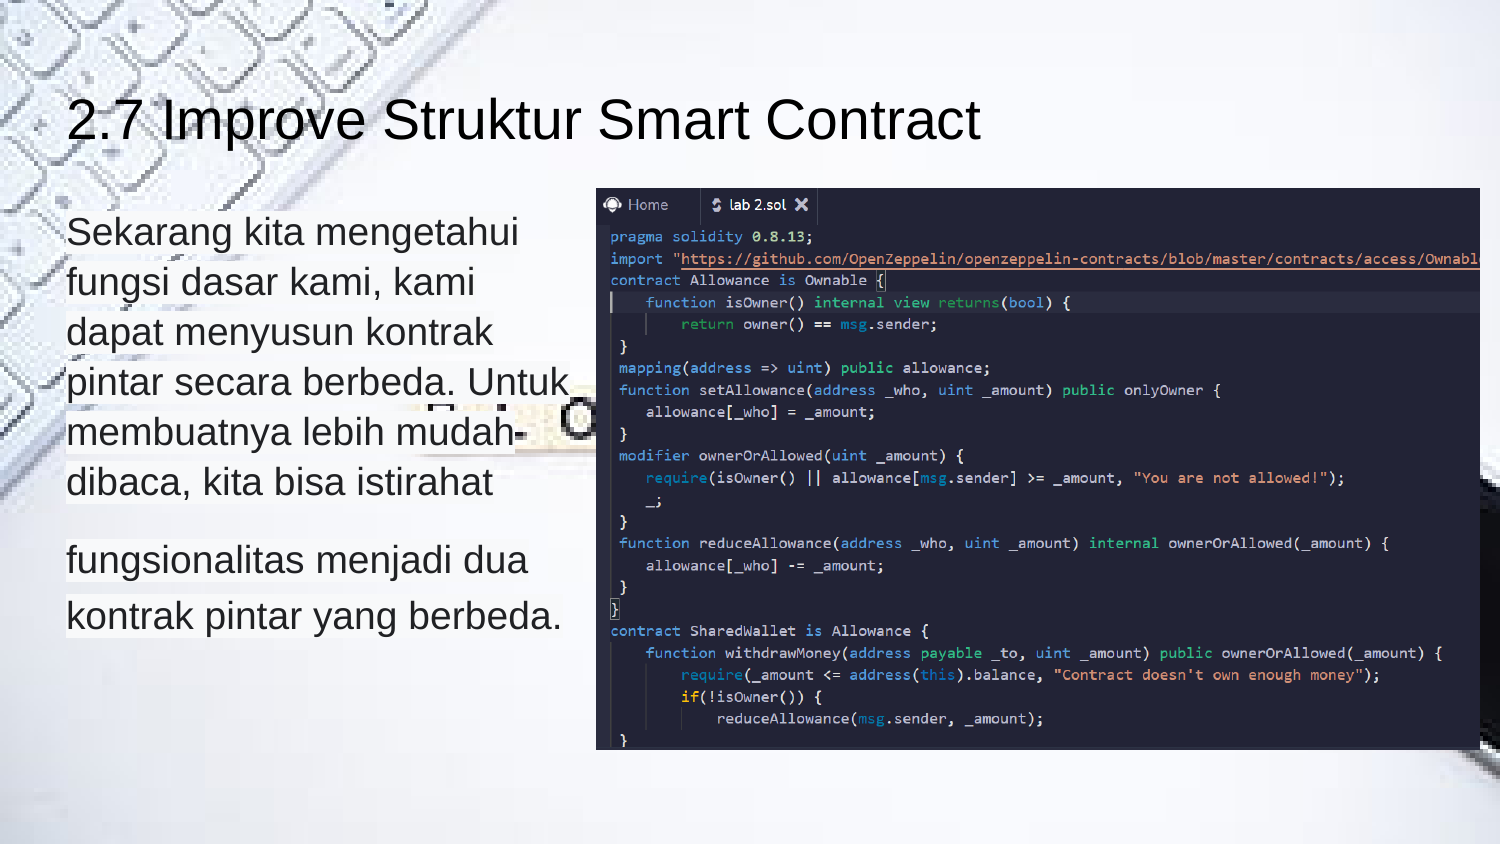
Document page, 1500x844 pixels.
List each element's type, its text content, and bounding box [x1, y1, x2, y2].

picture [0, 0, 1500, 844]
list Sekarang kita mengetahui fungsi dasar kami, kami dapat menyusun kontrak pintar secara berbeda. Untuk membuatnya lebih mudah dibaca, kita bisa istirahat fungsionalitas menjadi dua kontrak pintar yang berbeda. [51, 189, 594, 750]
title 2.7 Improve Struktur Smart Contract [51, 72, 1449, 167]
